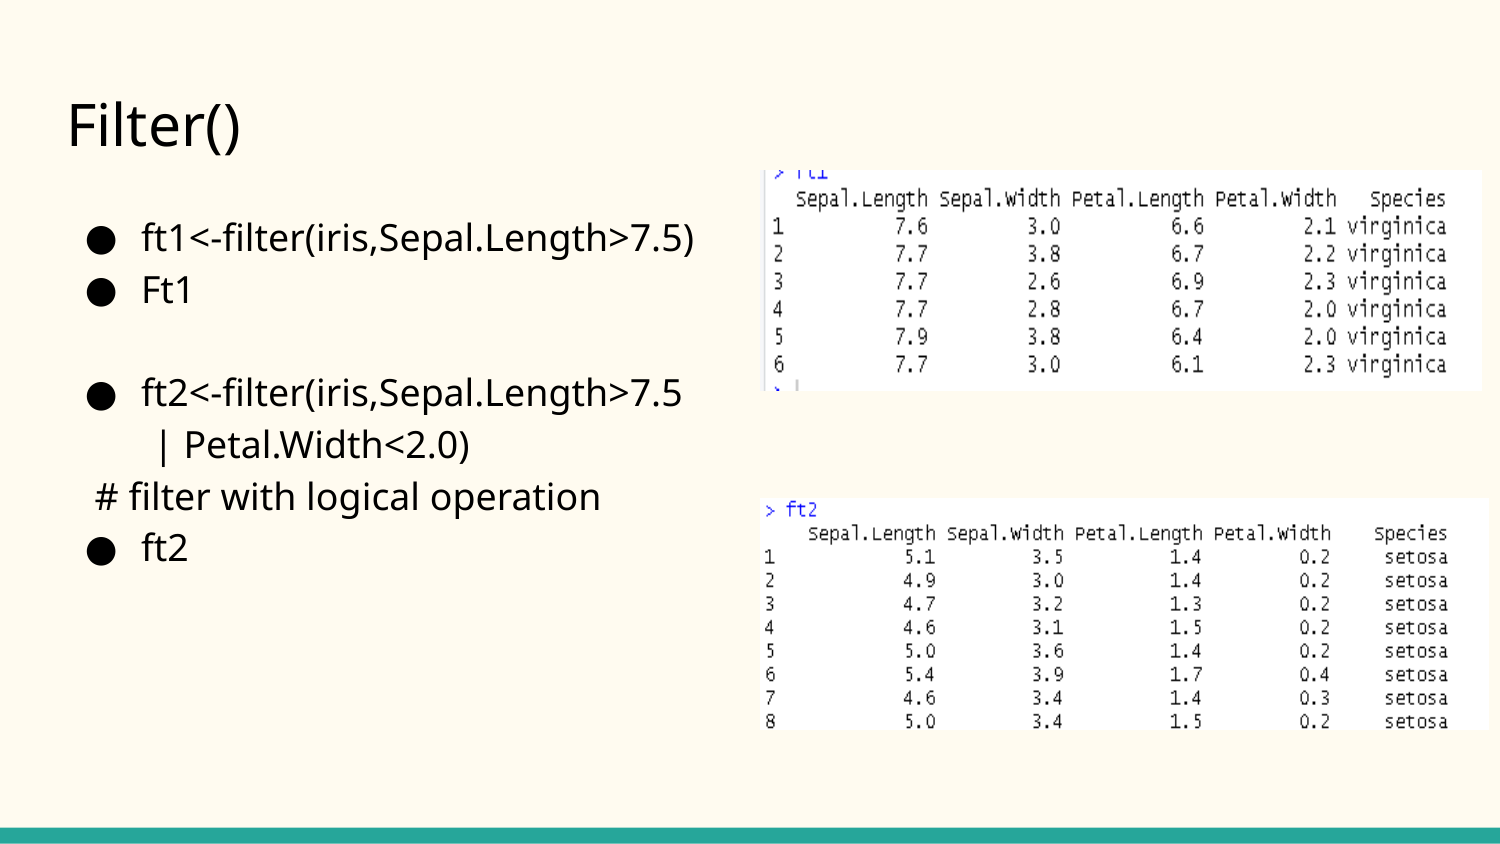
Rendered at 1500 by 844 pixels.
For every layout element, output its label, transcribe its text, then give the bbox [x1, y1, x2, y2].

picture [759, 498, 1489, 731]
picture [759, 170, 1482, 391]
title Filter() [51, 72, 1449, 174]
list ft1<-filter(iris,Sepal.Length>7.5) Ft1 ft2<-filter(iris,Sepal.Length>7.5 | Petal.Width<2.0) # filter with logical operation ft2 [51, 192, 1449, 750]
